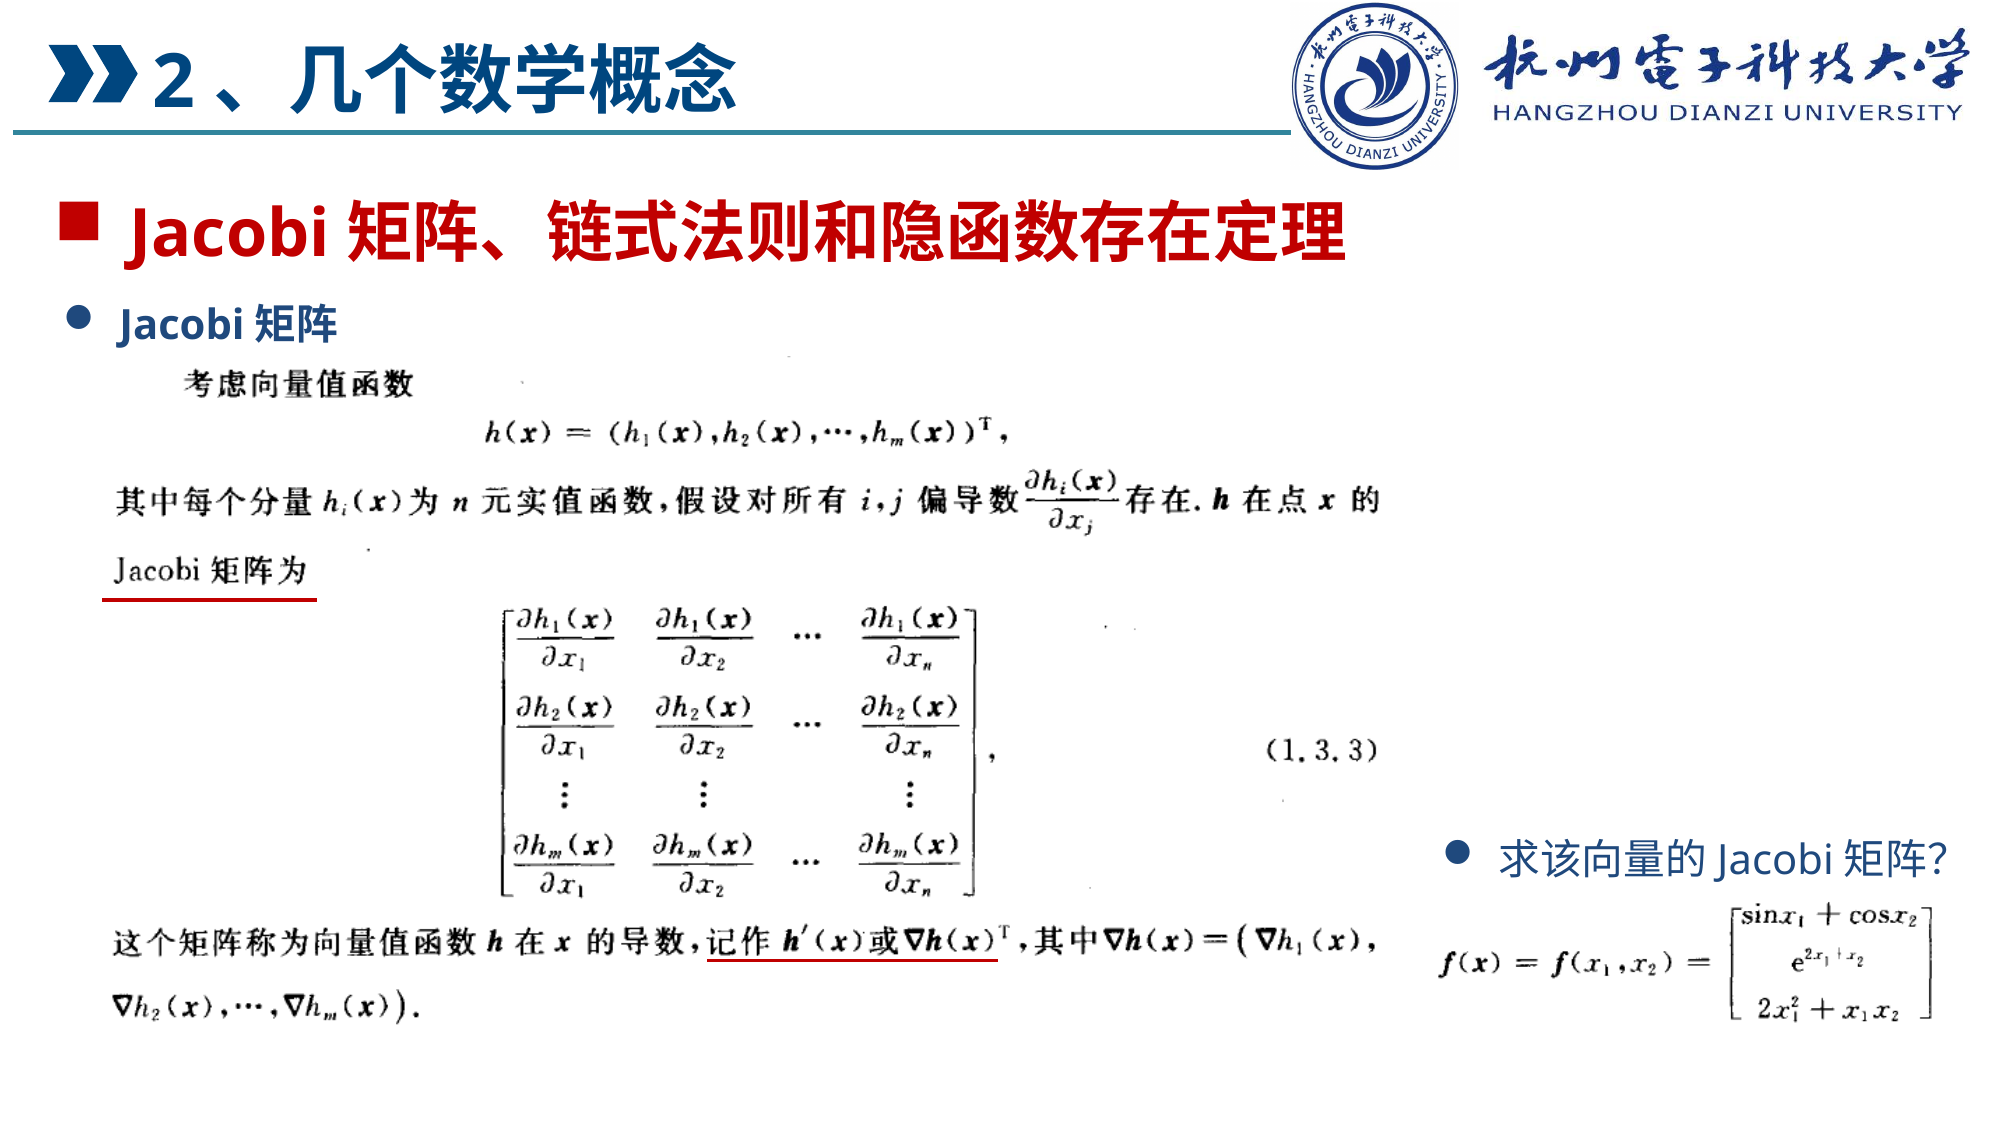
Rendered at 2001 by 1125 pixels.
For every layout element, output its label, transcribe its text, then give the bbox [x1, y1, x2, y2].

text_box 2、几个数学概念 [137, 25, 1202, 130]
text_box [48, 44, 94, 103]
text_box 求该向量的Jacobi矩阵？ [1446, 825, 1984, 891]
picture [1290, 2, 1459, 170]
text_box Jacobi矩阵 [48, 290, 354, 356]
picture [1482, 26, 1970, 122]
picture [40, 356, 1937, 1044]
text_box Jacobi矩阵、链式法则和隐函数存在定理 [40, 142, 1637, 277]
text_box [92, 45, 138, 103]
